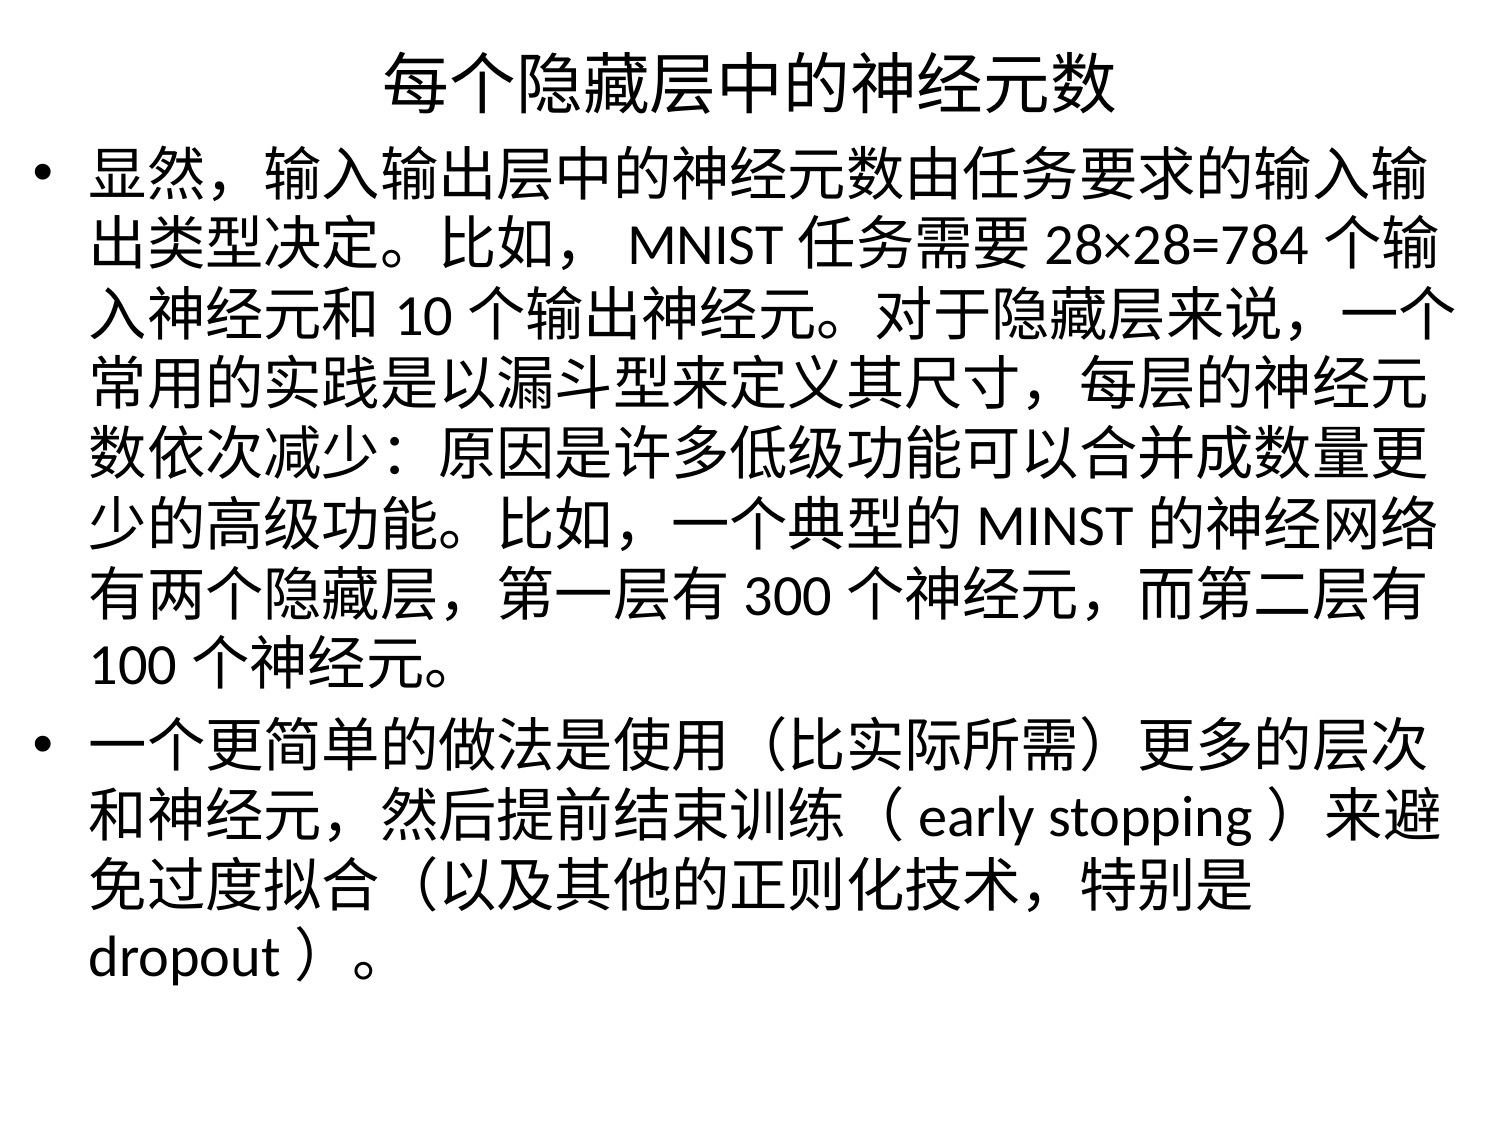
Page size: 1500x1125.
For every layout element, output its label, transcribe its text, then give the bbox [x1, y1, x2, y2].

list 显然，输入输出层中的神经元数由任务要求的输入输出类型决定。比如，MNIST任务需要28×28=784个输入神经元和10个输出神经元。对于隐藏层来说，一个常用的实践是以漏斗型来定义其尺寸，每层的神经元数依次减少：原因是许多低级功能可以合并成数量更少的高级功能。比如，一个典型的MINST的神经网络有两个隐藏层，第一层有300个神经元，而第二层有100个神经元。 一个更简单的做法是使用（比实际所需）更多的层次和神经元，然后提前结束训练（early stopping）来避免过度拟合（以及其他的正则化技术，特别是dropout）。 [17, 129, 1500, 973]
title 每个隐藏层中的神经元数 [75, 0, 1425, 129]
